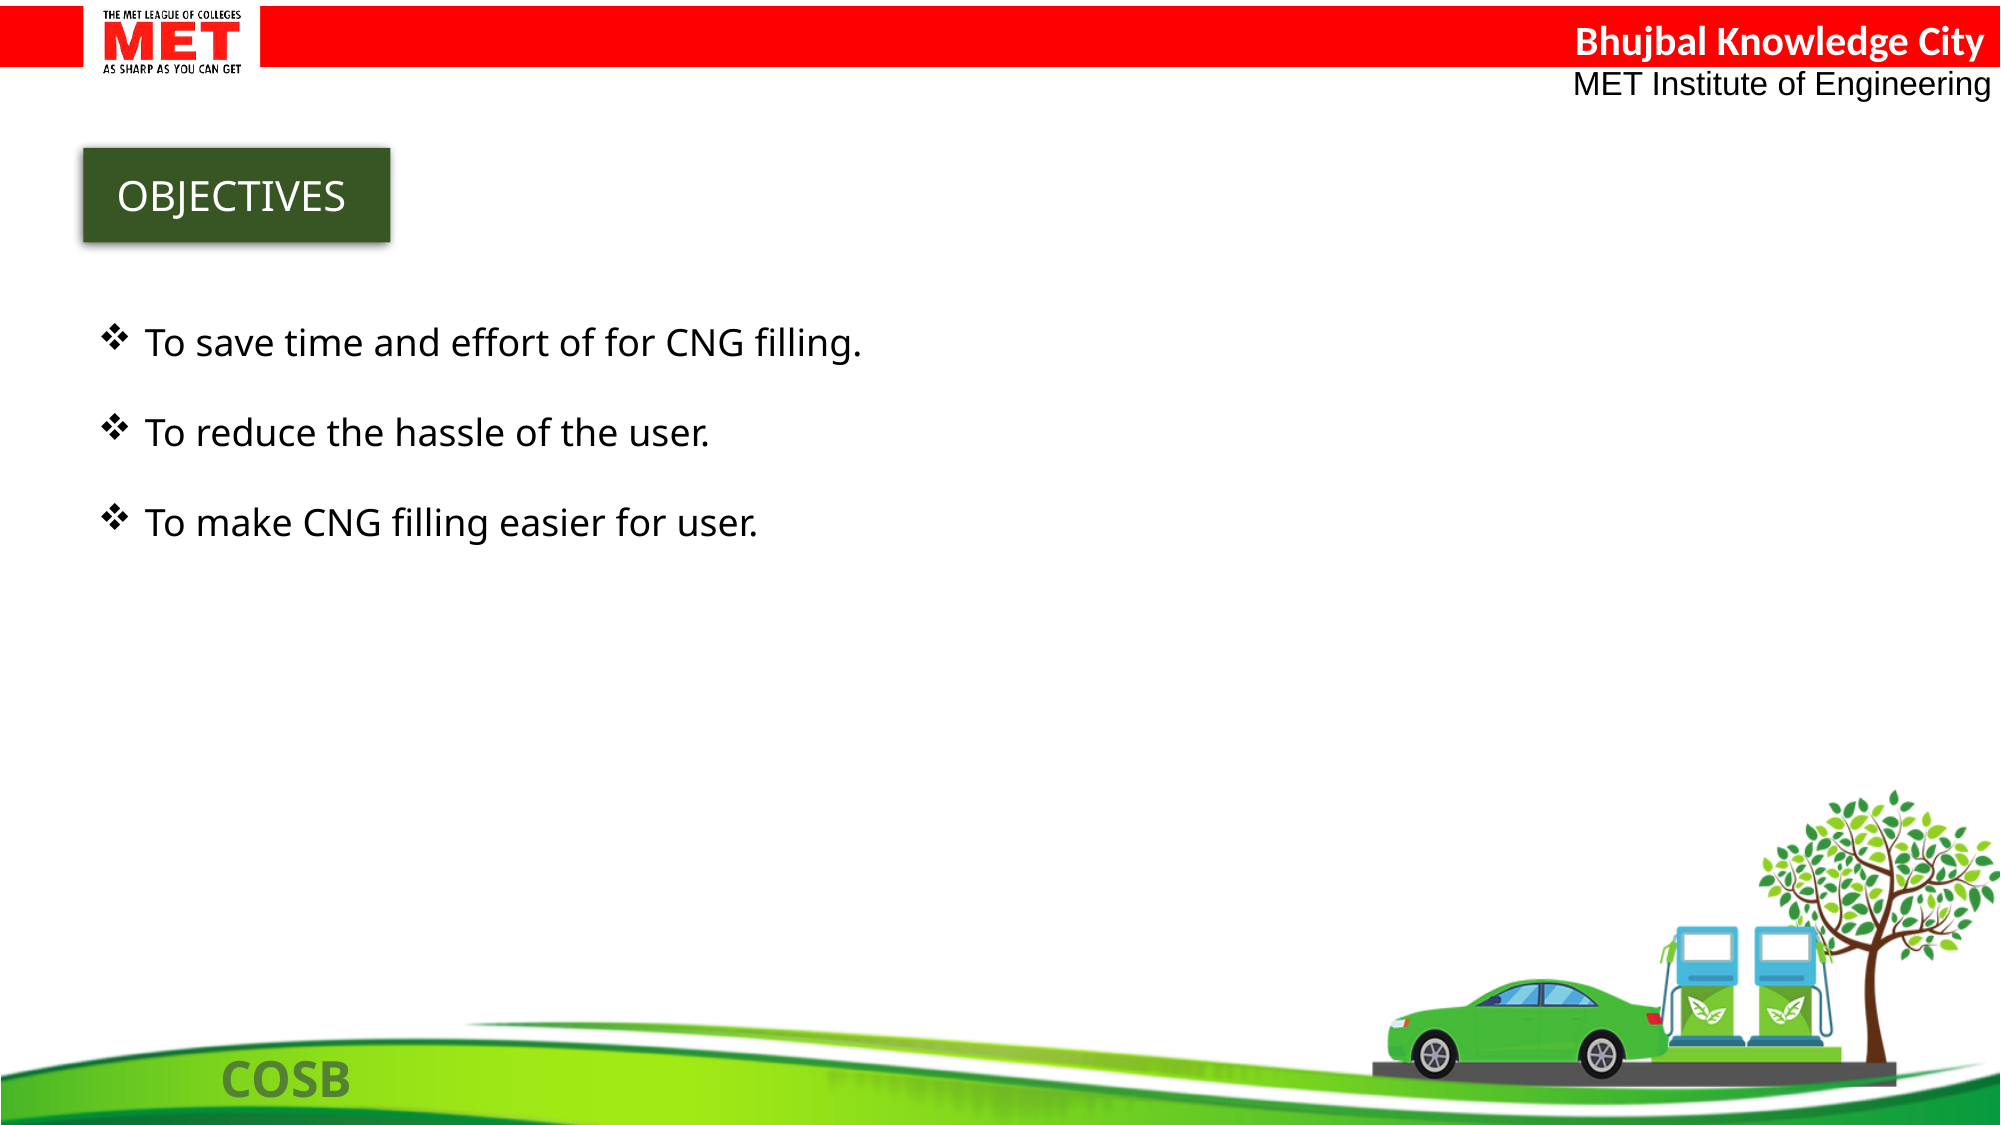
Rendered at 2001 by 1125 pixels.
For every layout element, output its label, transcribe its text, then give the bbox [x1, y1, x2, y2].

picture [1, 738, 2000, 1125]
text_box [0, 6, 2000, 111]
text_box To save time and effort of for CNG filling. To reduce the hassle of the user. To make CNG filling easier for user. [83, 311, 1090, 552]
picture [83, 3, 261, 79]
text_box OBJECTIVES [83, 147, 391, 243]
